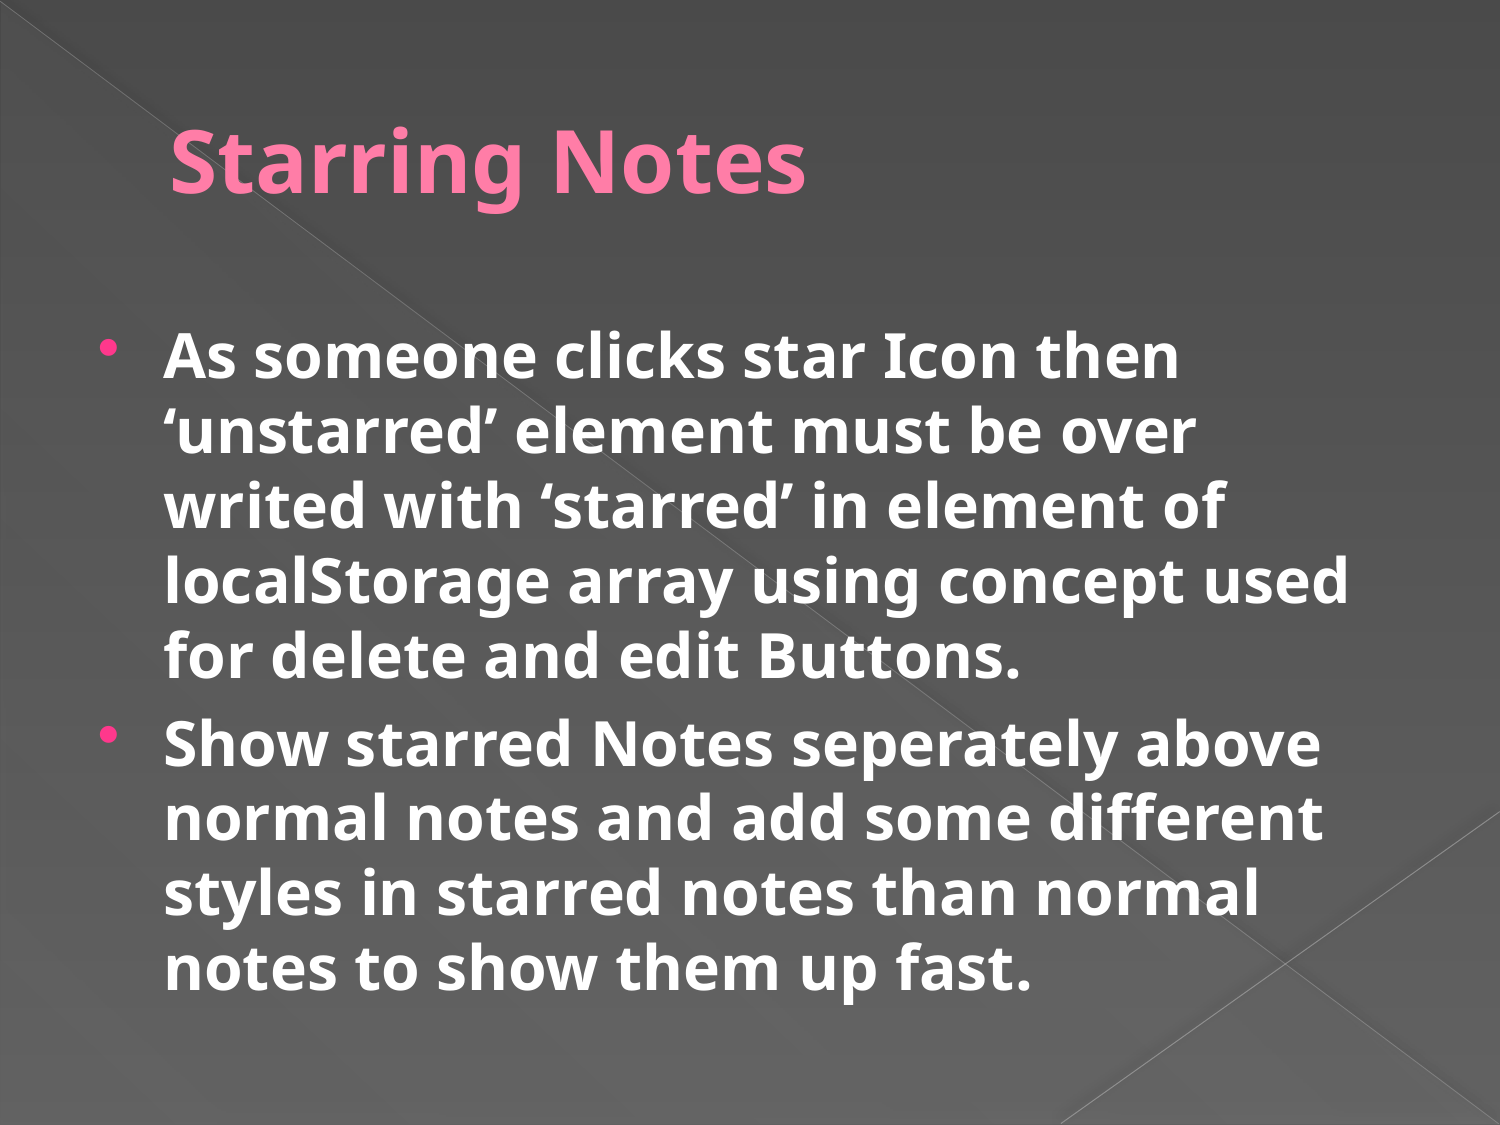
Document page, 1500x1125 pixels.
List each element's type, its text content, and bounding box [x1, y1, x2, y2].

list As someone clicks star Icon then ‘unstarred’ element must be over writed with ‘starred’ in element of localStorage array using concept used for delete and edit Buttons. Show starred Notes seperately above normal notes and add some different styles in starred notes than normal notes to show them up fast. [75, 308, 1425, 1059]
title Starring Notes [75, 43, 1425, 274]
